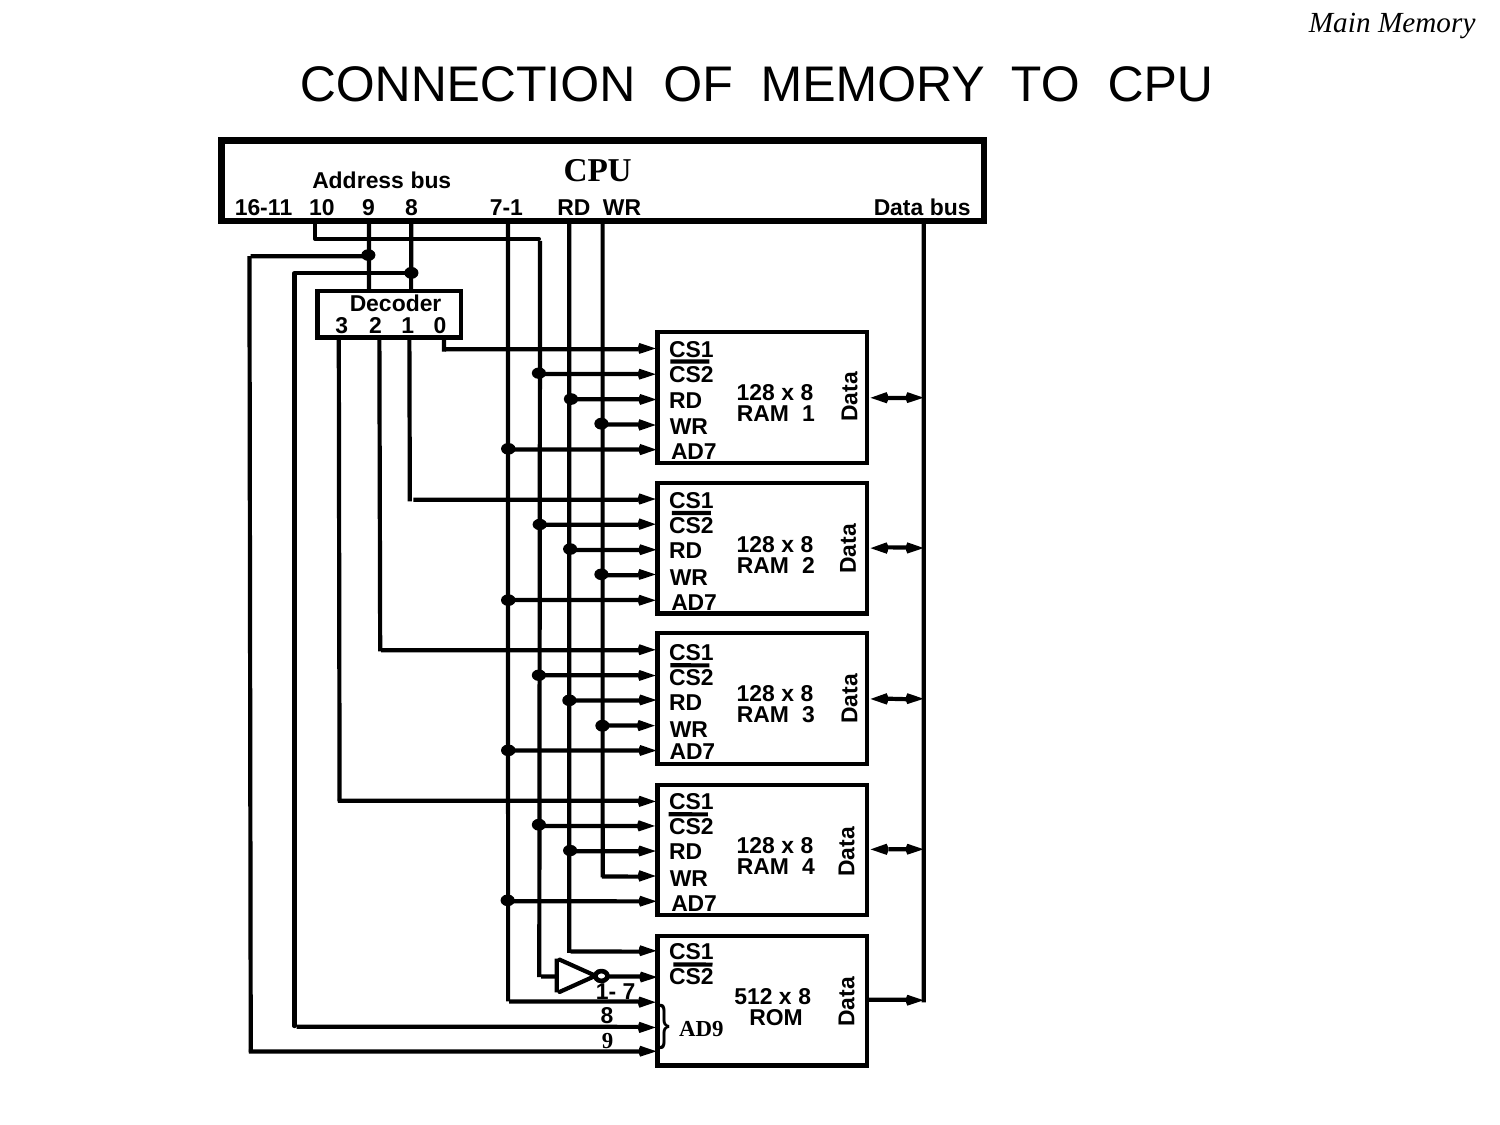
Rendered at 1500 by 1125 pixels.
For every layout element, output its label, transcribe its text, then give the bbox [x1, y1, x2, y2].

text_box AD7 [656, 432, 732, 472]
text_box [657, 482, 868, 614]
title CONNECTION OF MEMORY TO CPU [90, 42, 1423, 121]
text_box [638, 895, 656, 907]
text_box 8 [390, 202, 433, 228]
text_box [905, 693, 923, 705]
text_box [638, 670, 654, 681]
text_box Data [828, 508, 868, 589]
text_box [502, 444, 515, 454]
text_box [638, 394, 654, 405]
text_box [637, 568, 654, 580]
text_box [595, 418, 602, 429]
text_box 1- 7 [580, 972, 651, 1012]
text_box [638, 945, 657, 957]
text_box AD7 [654, 732, 731, 772]
text_box 0 [418, 338, 462, 347]
text_box [564, 845, 577, 856]
text_box [637, 820, 654, 832]
text_box [637, 342, 654, 354]
text_box [905, 542, 923, 554]
text_box CS1 [654, 330, 729, 355]
text_box AD7 [656, 884, 732, 924]
text_box [533, 519, 546, 530]
text_box [402, 290, 462, 338]
text_box AD9 [690, 1009, 739, 1049]
text_box [502, 595, 515, 605]
text_box [637, 644, 654, 656]
text_box AD7 [656, 583, 732, 623]
text_box [638, 443, 656, 456]
text_box [502, 745, 515, 756]
text_box [637, 493, 654, 505]
text_box [563, 695, 576, 706]
text_box [637, 720, 654, 732]
text_box RD [542, 188, 606, 228]
text_box [905, 392, 923, 404]
text_box [657, 935, 868, 1066]
text_box [532, 670, 546, 680]
text_box 9 [586, 1036, 629, 1062]
text_box [559, 959, 588, 992]
text_box [405, 268, 411, 278]
text_box [412, 229, 539, 239]
text_box [596, 720, 609, 731]
text_box [362, 250, 375, 260]
text_box Decoder [412, 284, 457, 290]
text_box CS1 [654, 782, 729, 807]
text_box [657, 785, 868, 915]
text_box [570, 394, 578, 404]
text_box [412, 268, 418, 278]
text_box [905, 994, 924, 1006]
text_box CS1 [654, 481, 729, 506]
text_box [637, 795, 654, 807]
text_box [638, 544, 654, 556]
text_box [564, 394, 569, 404]
text_box 10 [308, 202, 350, 228]
text_box [657, 633, 868, 765]
text_box [501, 895, 514, 906]
text_box 16-11 [219, 188, 308, 228]
text_box Data [827, 812, 867, 892]
text_box [595, 569, 608, 580]
text_box [637, 419, 654, 431]
text_box Data [830, 357, 870, 437]
text_box [595, 971, 608, 981]
text_box Main Memory [1293, 0, 1491, 46]
text_box [564, 544, 577, 554]
text_box [638, 745, 654, 756]
text_box [603, 419, 608, 429]
text_box [637, 368, 656, 380]
text_box [870, 843, 889, 855]
text_box Data [830, 658, 870, 739]
text_box [905, 843, 923, 855]
text_box [315, 225, 411, 239]
text_box [657, 332, 868, 464]
text_box [870, 392, 889, 404]
text_box [532, 368, 546, 378]
text_box Address bus [297, 161, 467, 202]
text_box [870, 542, 889, 554]
text_box [637, 870, 654, 882]
text_box [221, 140, 985, 221]
text_box Data [827, 962, 867, 1042]
text_box [637, 1021, 641, 1033]
text_box WR [606, 188, 656, 228]
picture [646, 985, 685, 1062]
text_box [638, 594, 656, 606]
text_box [870, 693, 889, 705]
text_box [638, 694, 654, 706]
text_box 7-1 [474, 188, 538, 228]
text_box CPU [548, 145, 647, 196]
text_box 1 [400, 338, 418, 347]
text_box 9 [350, 202, 390, 227]
text_box [532, 819, 546, 830]
text_box 8 [585, 996, 629, 1036]
text_box [638, 518, 654, 530]
text_box CS1 [654, 932, 729, 950]
text_box [637, 845, 654, 857]
text_box [294, 273, 411, 1027]
text_box Data bus [858, 188, 986, 228]
